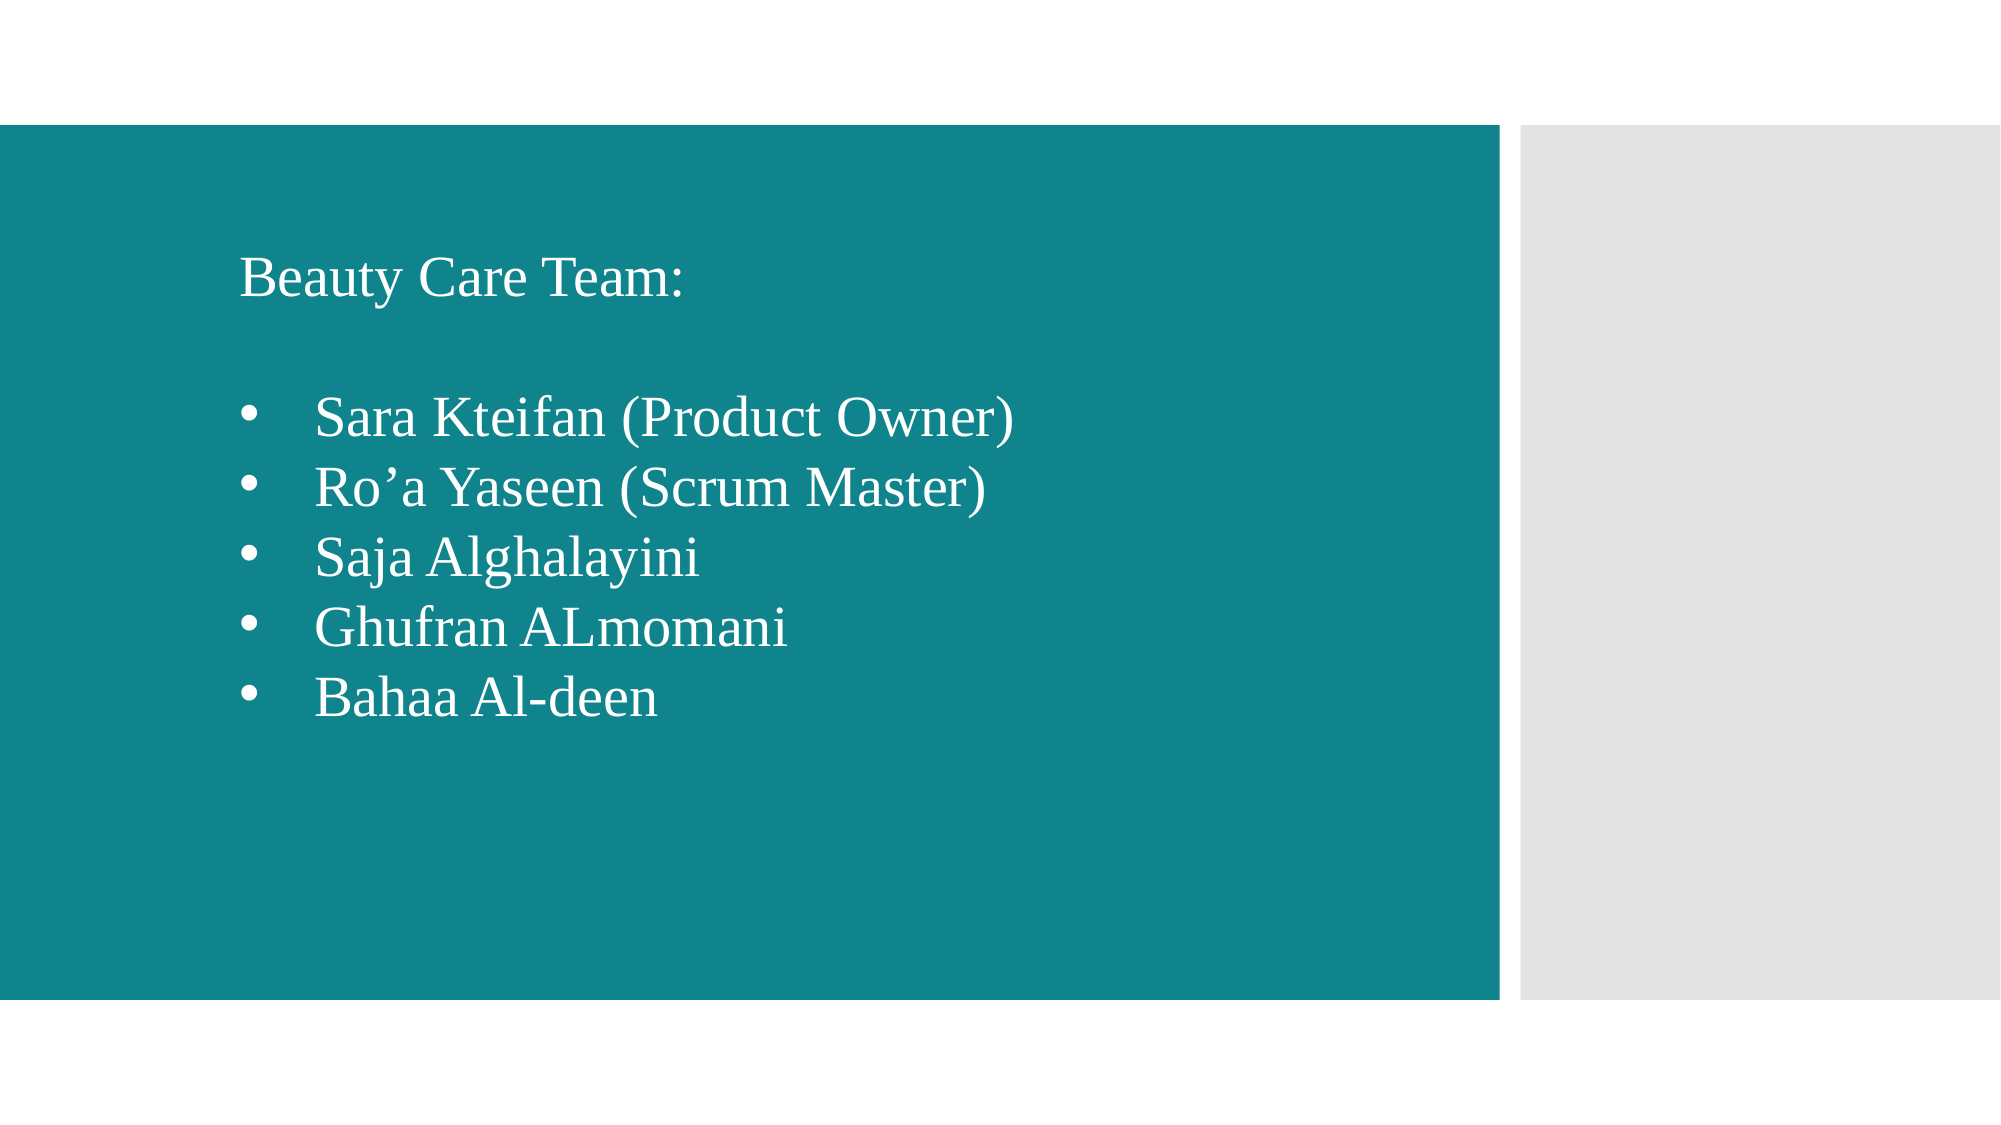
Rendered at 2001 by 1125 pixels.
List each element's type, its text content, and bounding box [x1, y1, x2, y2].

text_box Beauty Care Team: Sara Kteifan (Product Owner) Ro’a Yaseen (Scrum Master) Saja Alghalayini Ghufran ALmomani Bahaa Al-deen [224, 230, 1298, 736]
